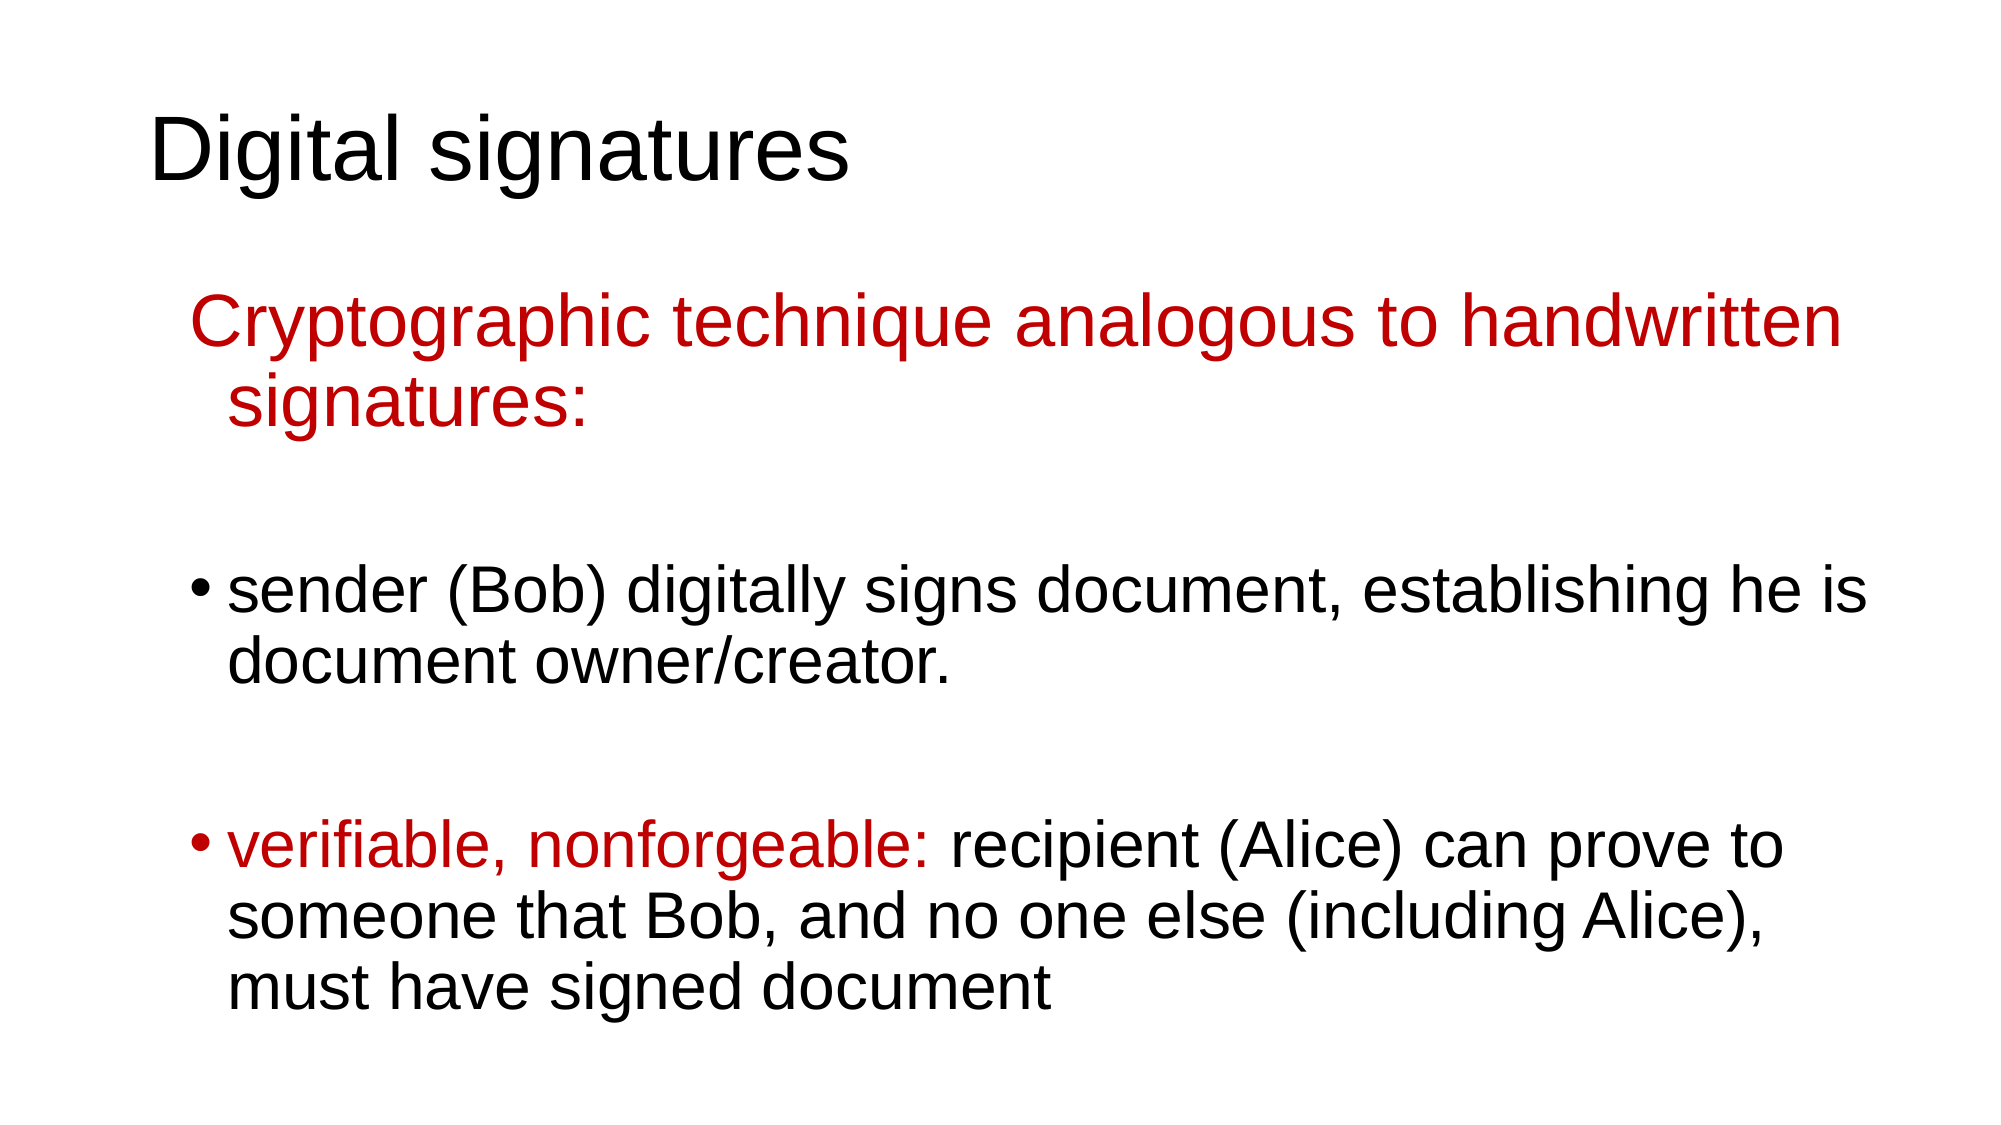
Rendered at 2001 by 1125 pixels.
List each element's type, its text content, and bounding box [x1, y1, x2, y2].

list Cryptographic technique analogous to handwritten signatures: sender (Bob) digitally signs document, establishing he is document owner/creator. verifiable, nonforgeable: recipient (Alice) can prove to someone that Bob, and no one else (including Alice), must have signed document [174, 275, 1917, 1038]
title Digital signatures [133, 57, 886, 245]
